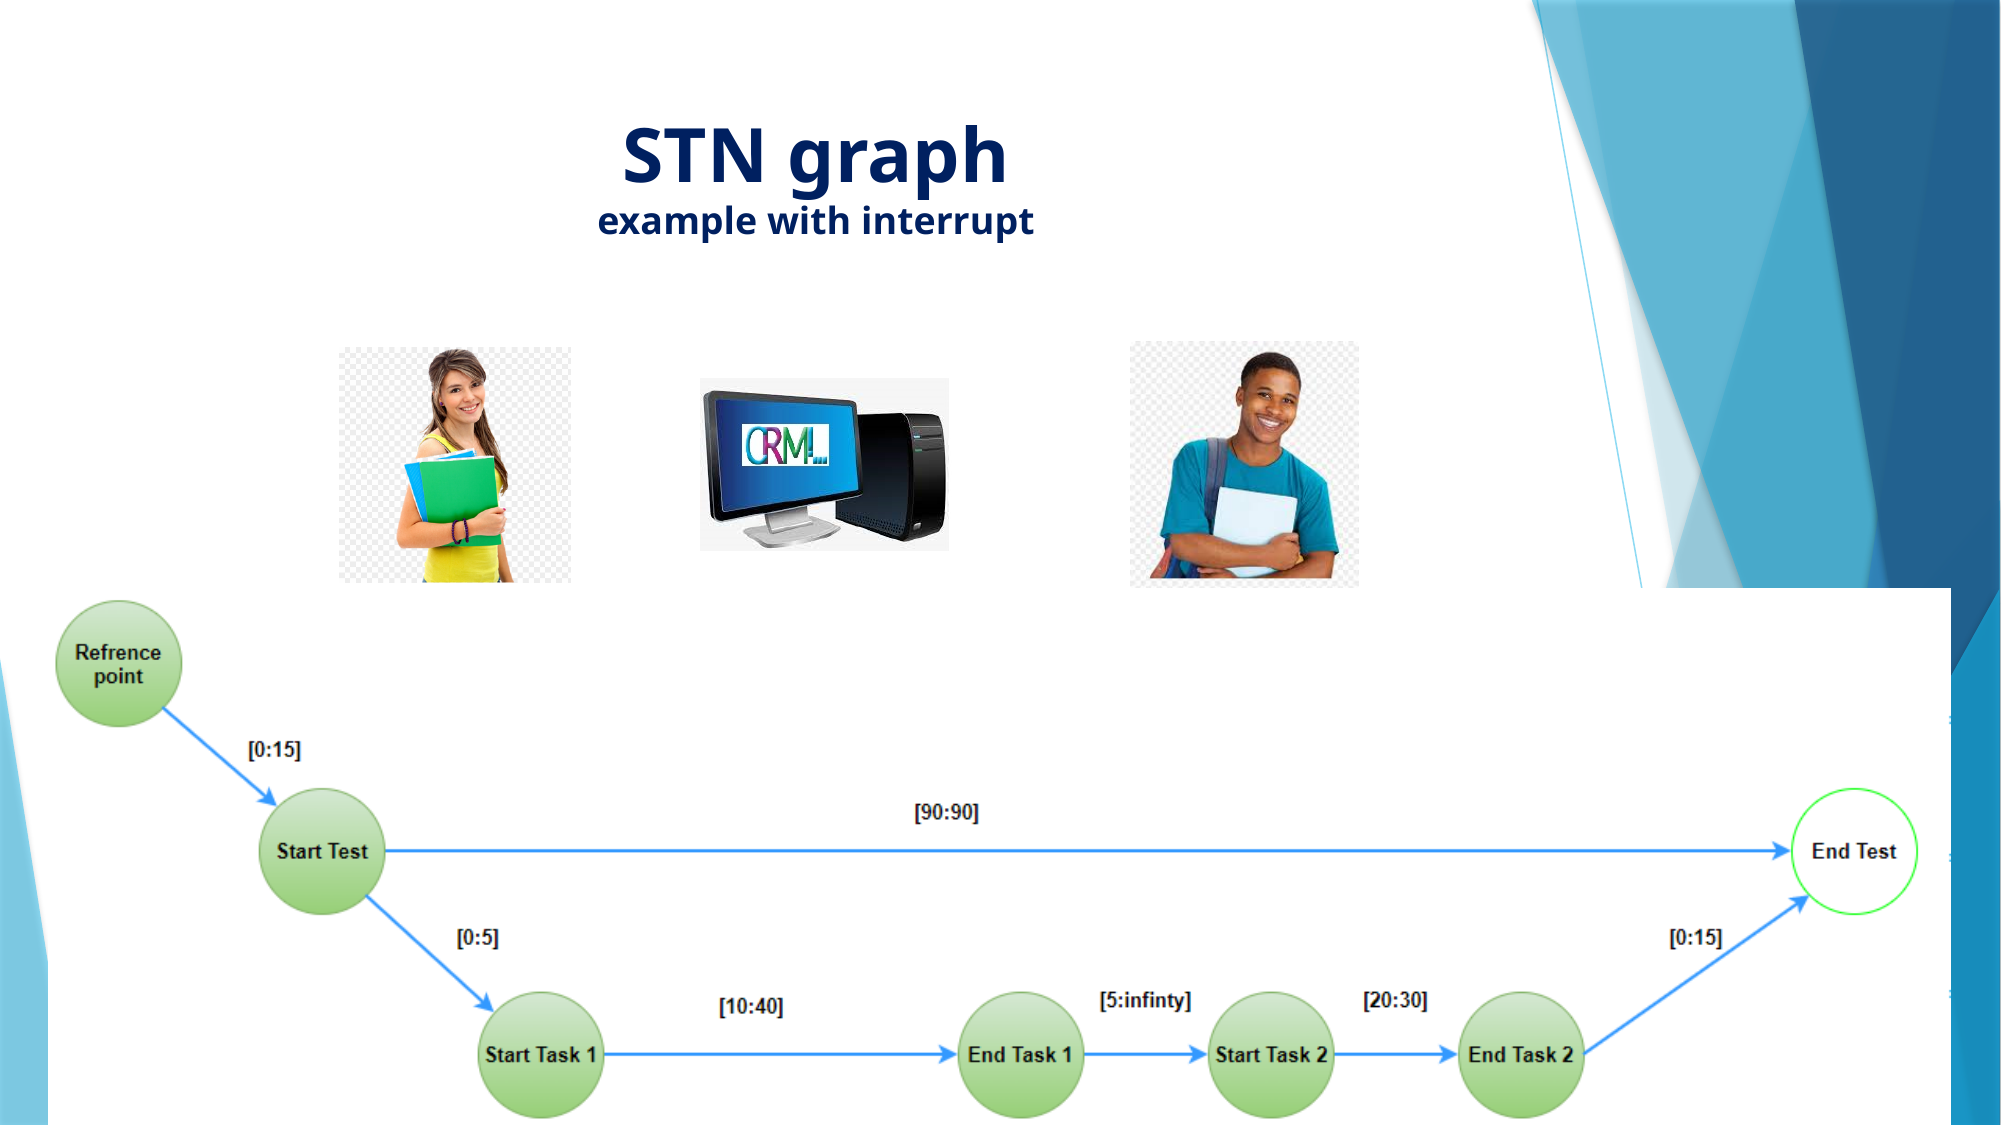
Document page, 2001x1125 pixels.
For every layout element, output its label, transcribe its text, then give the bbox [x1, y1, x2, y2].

title STN graph example with interrupt [111, 99, 1522, 317]
picture [700, 378, 1001, 552]
picture [48, 341, 1952, 1125]
picture [339, 346, 571, 584]
